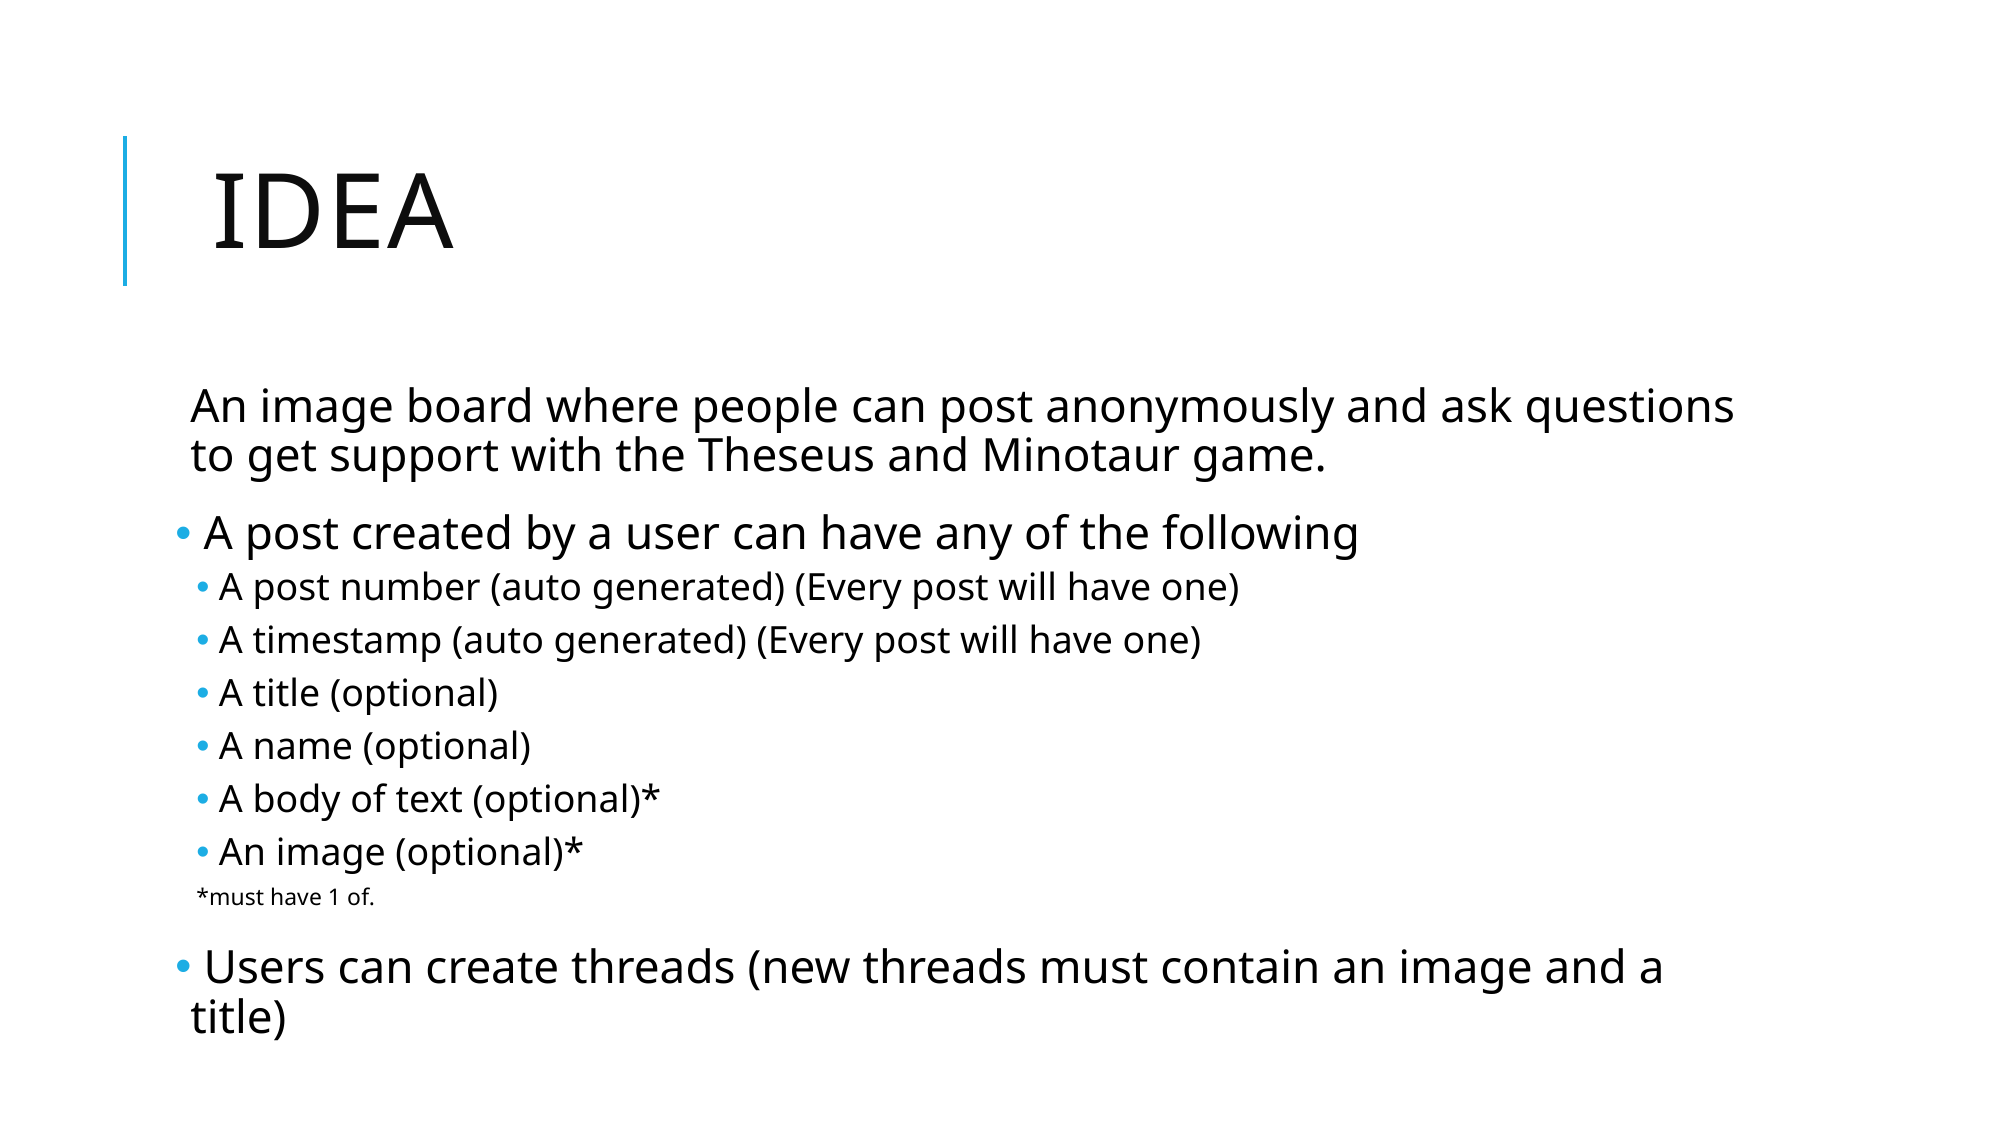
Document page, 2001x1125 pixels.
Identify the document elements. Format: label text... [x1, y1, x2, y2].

title Idea [168, 96, 1763, 342]
list An image board where people can post anonymously and ask questions to get support with the Theseus and Minotaur game. A post created by a user can have any of the following A post number (auto generated) (Every post will have one) A timestamp (auto generated) (Every post will have one) A title (optional) A name (optional) A body of text (optional)* An image (optional)* *must have 1 of. Users can create threads (new threads must contain an image and a title) [168, 375, 1763, 1035]
